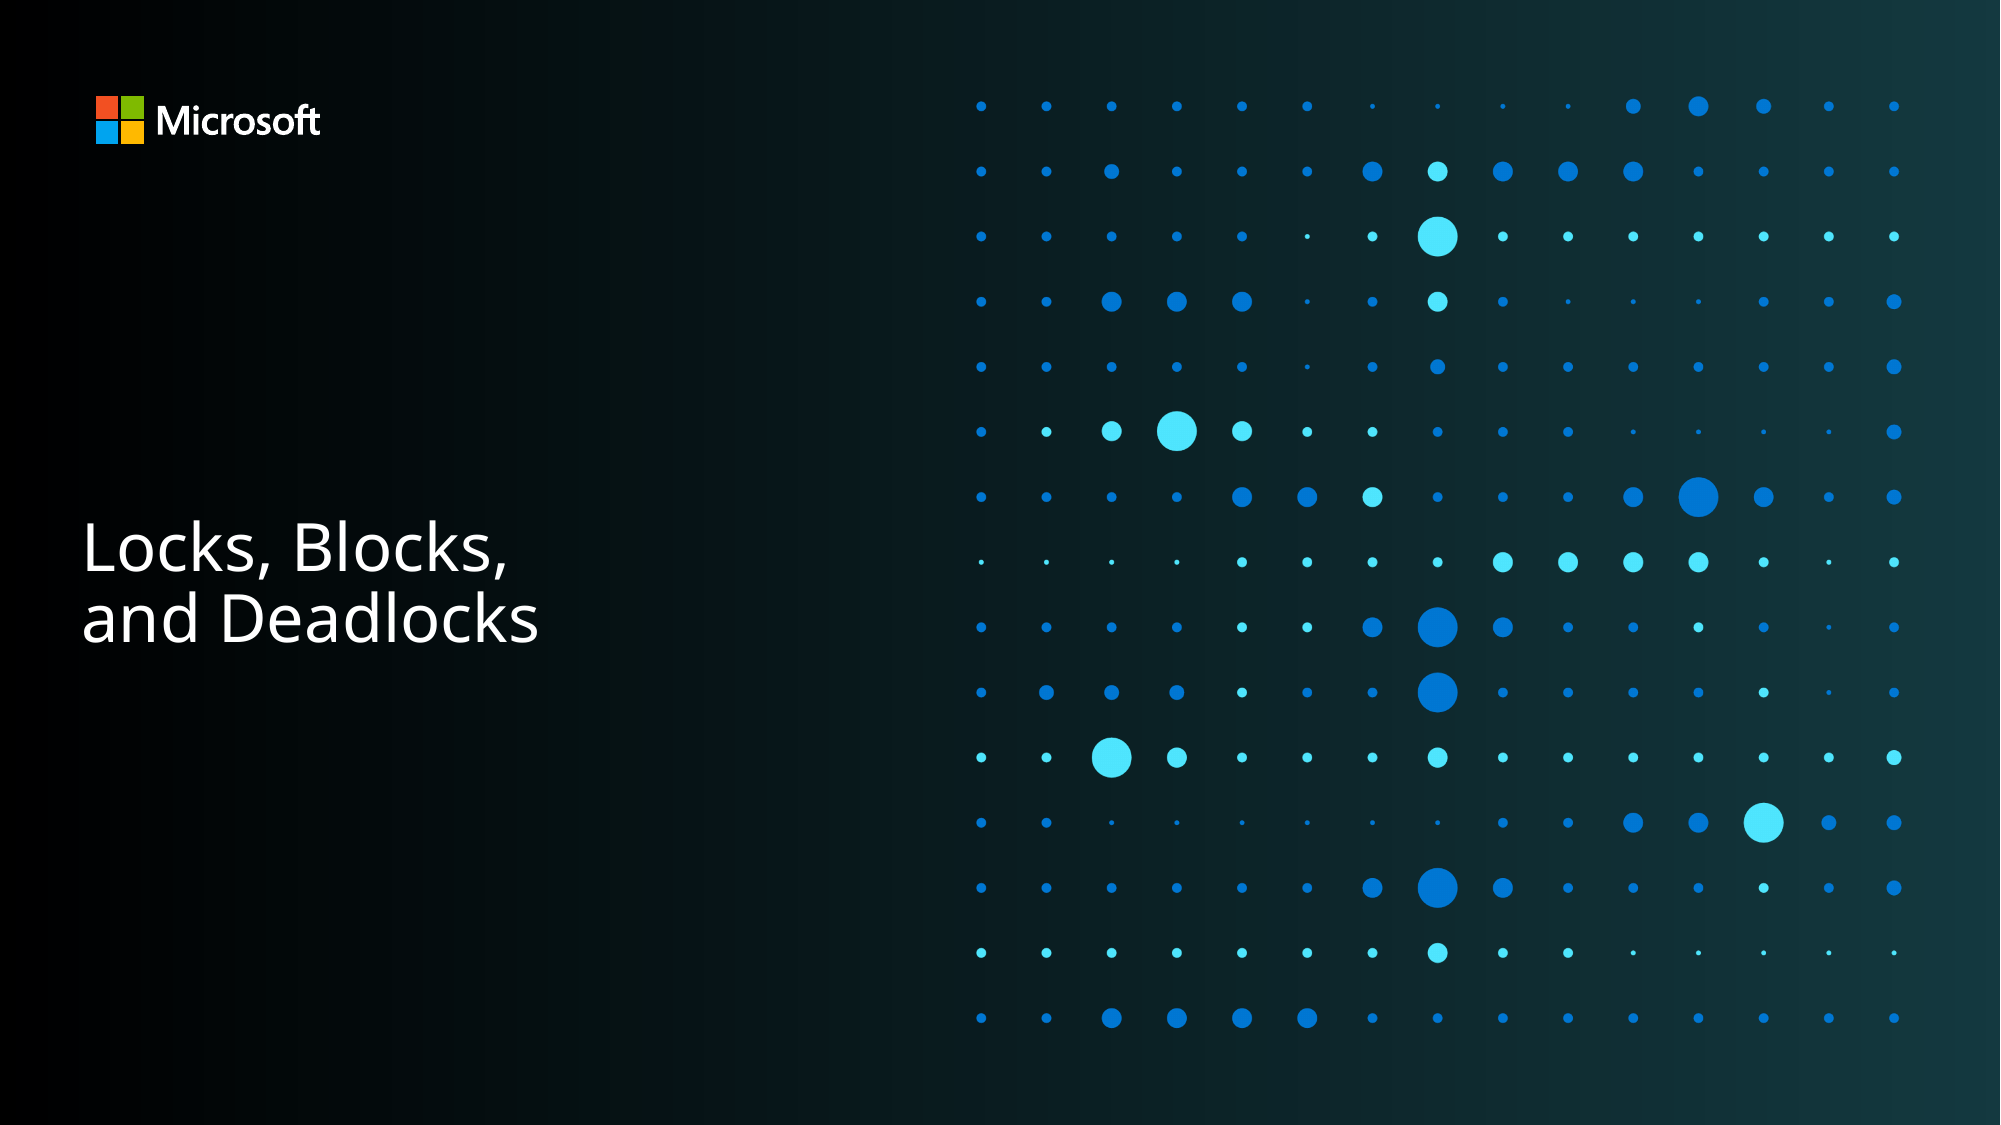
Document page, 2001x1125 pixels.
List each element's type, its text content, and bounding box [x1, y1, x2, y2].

picture [936, 61, 1939, 1063]
title Locks, Blocks, and Deadlocks [81, 519, 935, 738]
